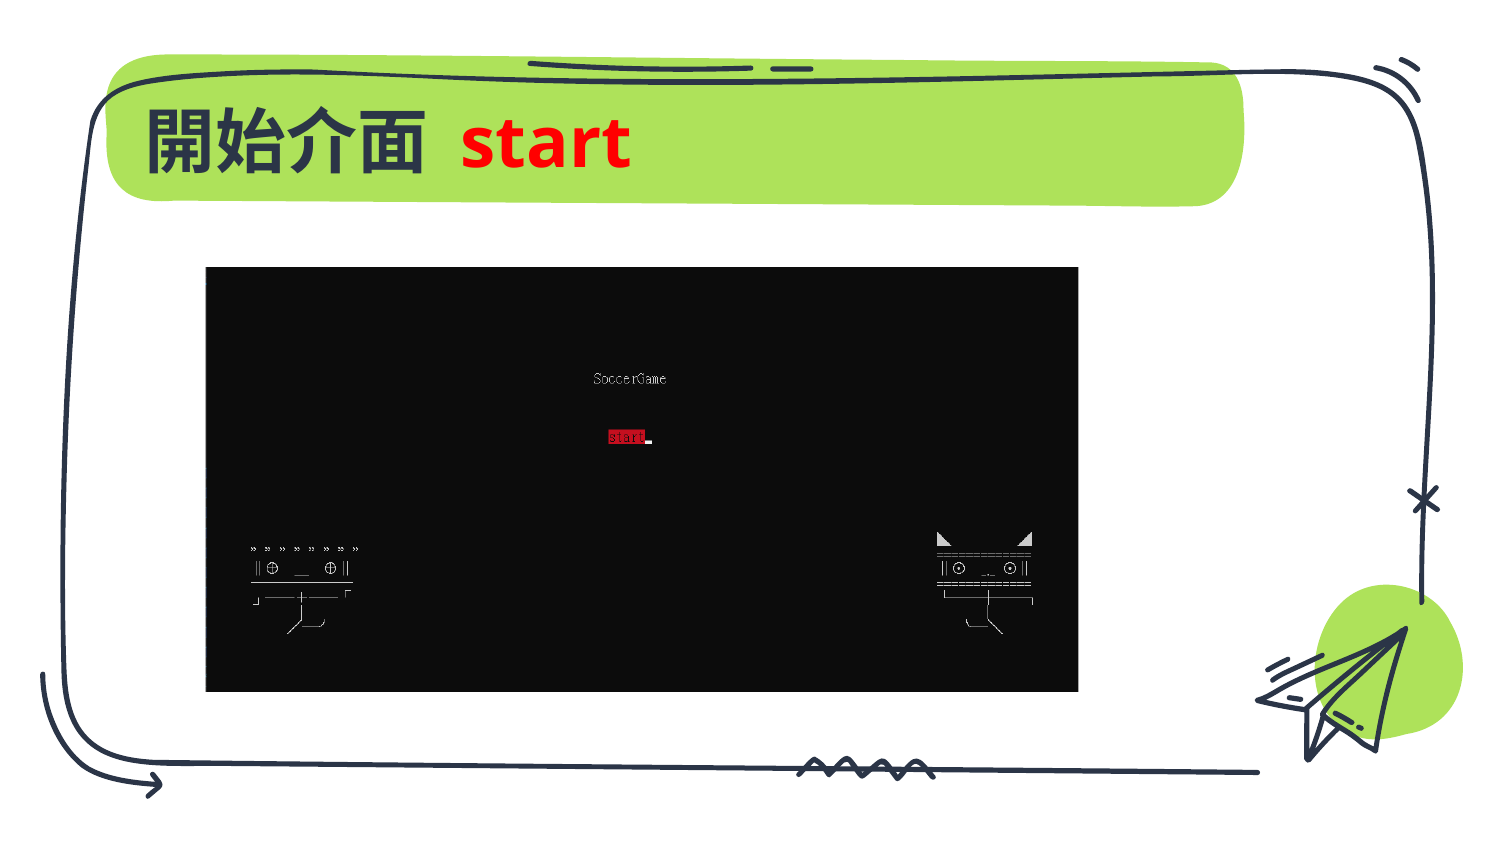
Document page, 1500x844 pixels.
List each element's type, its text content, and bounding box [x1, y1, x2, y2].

text_box [1254, 625, 1409, 763]
picture [205, 266, 1079, 692]
title 開始介面 start [144, 112, 1200, 178]
